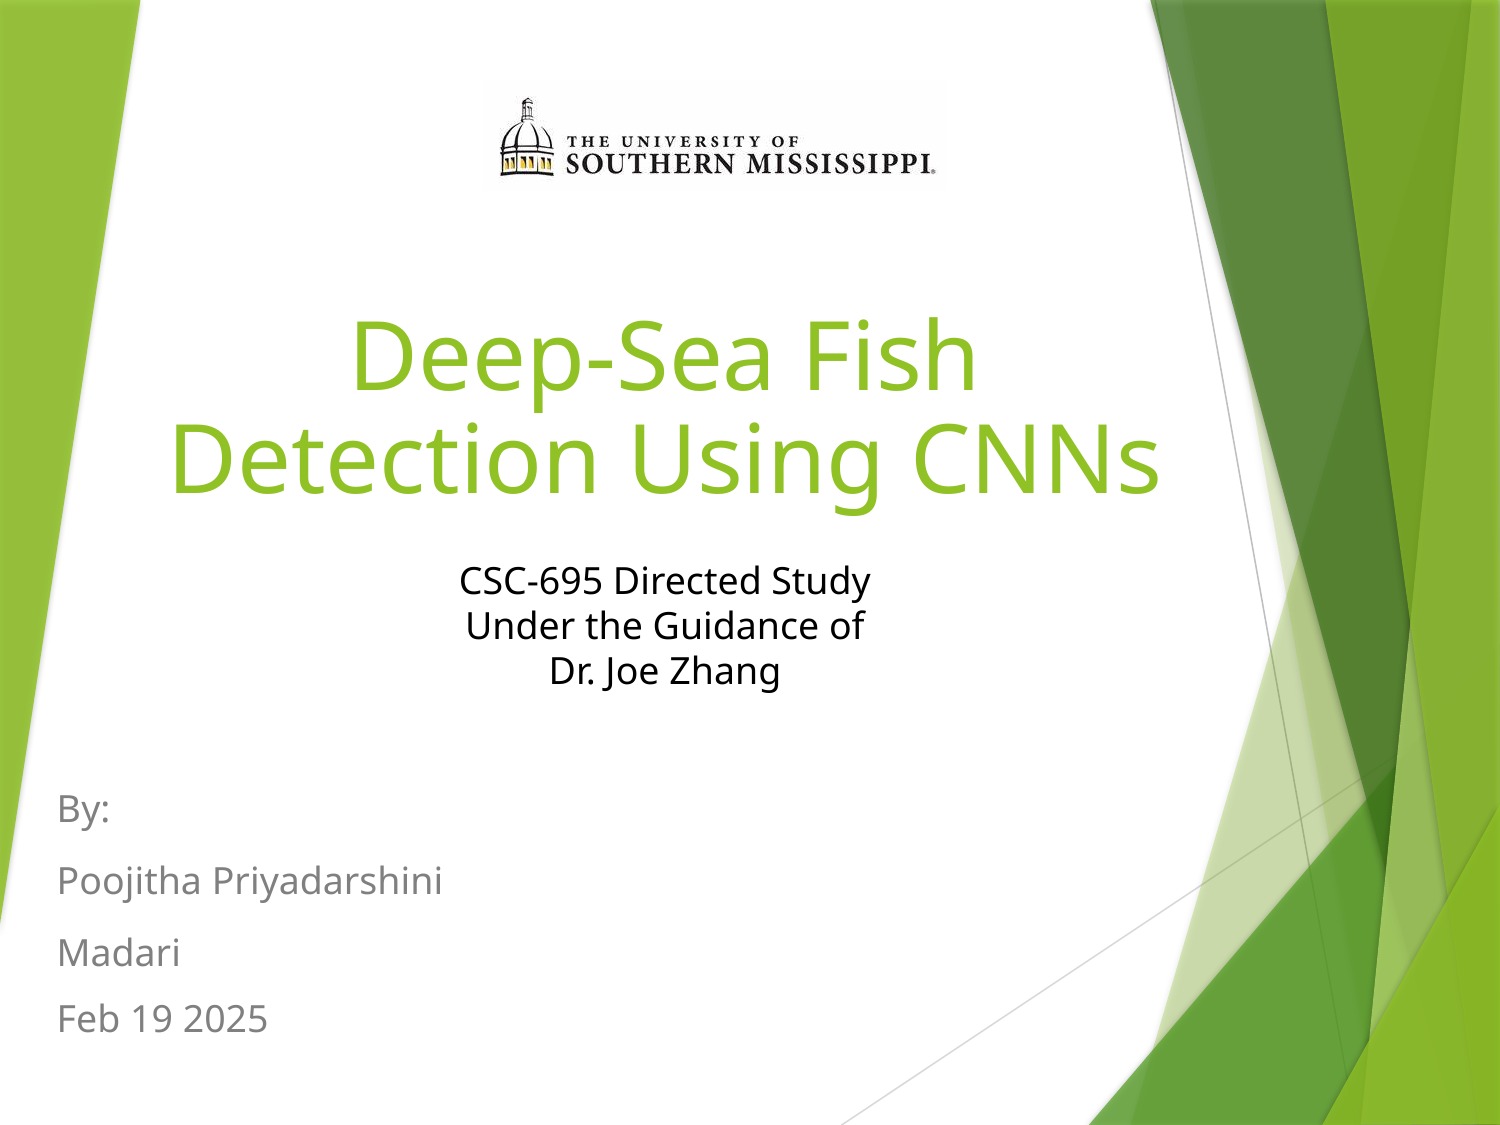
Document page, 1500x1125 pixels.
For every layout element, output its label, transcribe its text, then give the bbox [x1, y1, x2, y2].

text_box CSC-695 Directed Study Under the Guidance of Dr. Joe Zhang [233, 549, 1097, 700]
picture [482, 79, 948, 192]
title Deep-Sea Fish Detection Using CNNs [109, 195, 1221, 522]
subtitle By: Poojitha Priyadarshini Madari Feb 19 2025 [41, 750, 585, 906]
